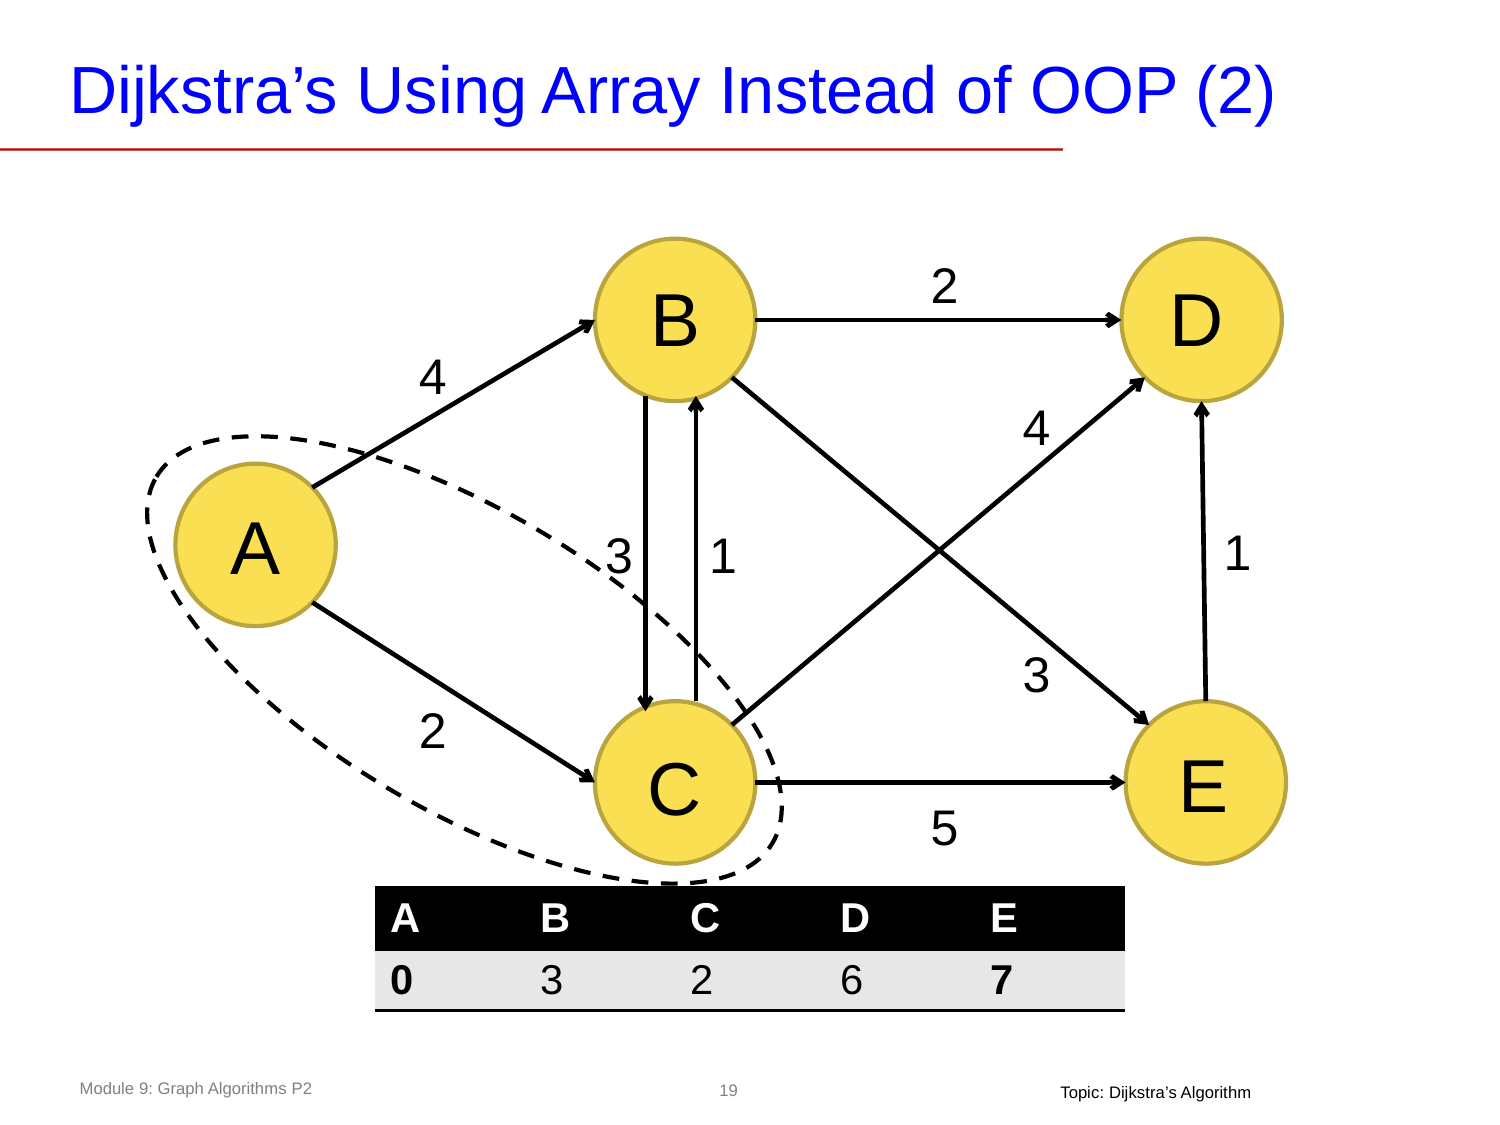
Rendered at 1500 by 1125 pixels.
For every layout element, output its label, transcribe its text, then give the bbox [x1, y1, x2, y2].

title Dijkstra’s Using Array Instead of OOP (2) [57, 41, 1483, 133]
table_cell 7 [975, 951, 1125, 1009]
table_cell 6 [825, 951, 975, 1009]
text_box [105, 238, 1287, 864]
table_header A [375, 889, 525, 947]
table_header C [675, 889, 825, 947]
table_header E [975, 889, 1125, 947]
table_cell 2 [675, 951, 825, 1009]
table_cell 3 [525, 951, 675, 1009]
table_cell 0 [375, 951, 525, 1009]
text_box Topic: Dijkstra’s Algorithm [1045, 1082, 1267, 1108]
table_header D [825, 889, 975, 947]
table_header B [525, 889, 675, 947]
